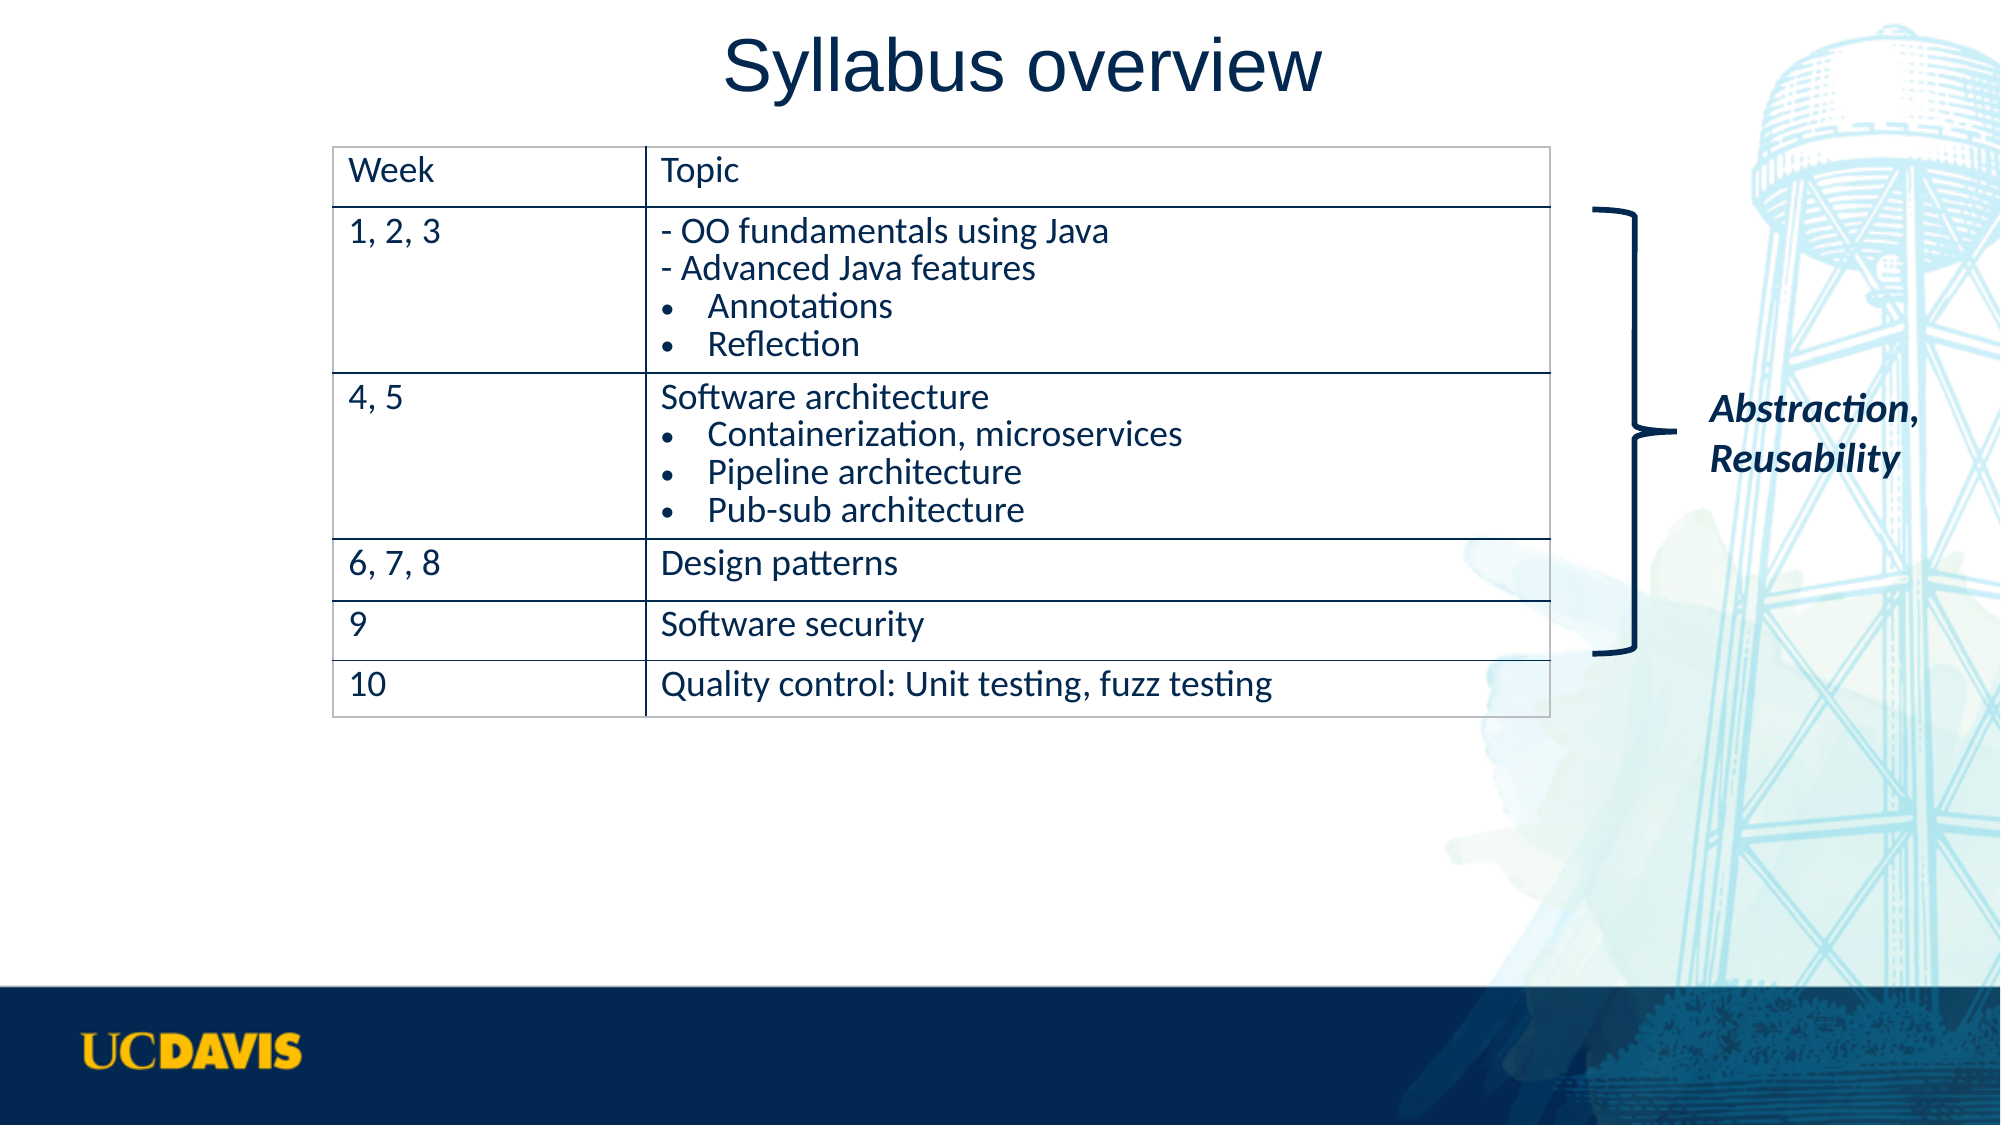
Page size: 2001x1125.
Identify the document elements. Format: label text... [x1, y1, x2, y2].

text_box Abstraction, Reusability [1695, 373, 1936, 489]
table_cell Software security [647, 602, 1549, 660]
title Syllabus overview [0, 0, 2000, 115]
table_cell 10 [334, 661, 645, 716]
table_cell Quality control: Unit testing, fuzz testing [647, 661, 1549, 716]
table_cell 9 [334, 602, 645, 660]
table_cell Design patterns [647, 540, 1549, 600]
table_header Week [334, 148, 645, 206]
text_box [1592, 208, 1677, 655]
table_cell 6, 7, 8 [334, 540, 645, 600]
table_cell 4, 5 [334, 374, 645, 538]
picture [0, 0, 2001, 1125]
table_cell 1, 2, 3 [334, 208, 645, 372]
table_header Topic [647, 148, 1549, 206]
table_cell - OO fundamentals using Java - Advanced Java features Annotations Reflection [647, 208, 1549, 372]
table_cell Software architecture Containerization, microservices Pipeline architecture Pub-sub architecture [647, 374, 1549, 538]
